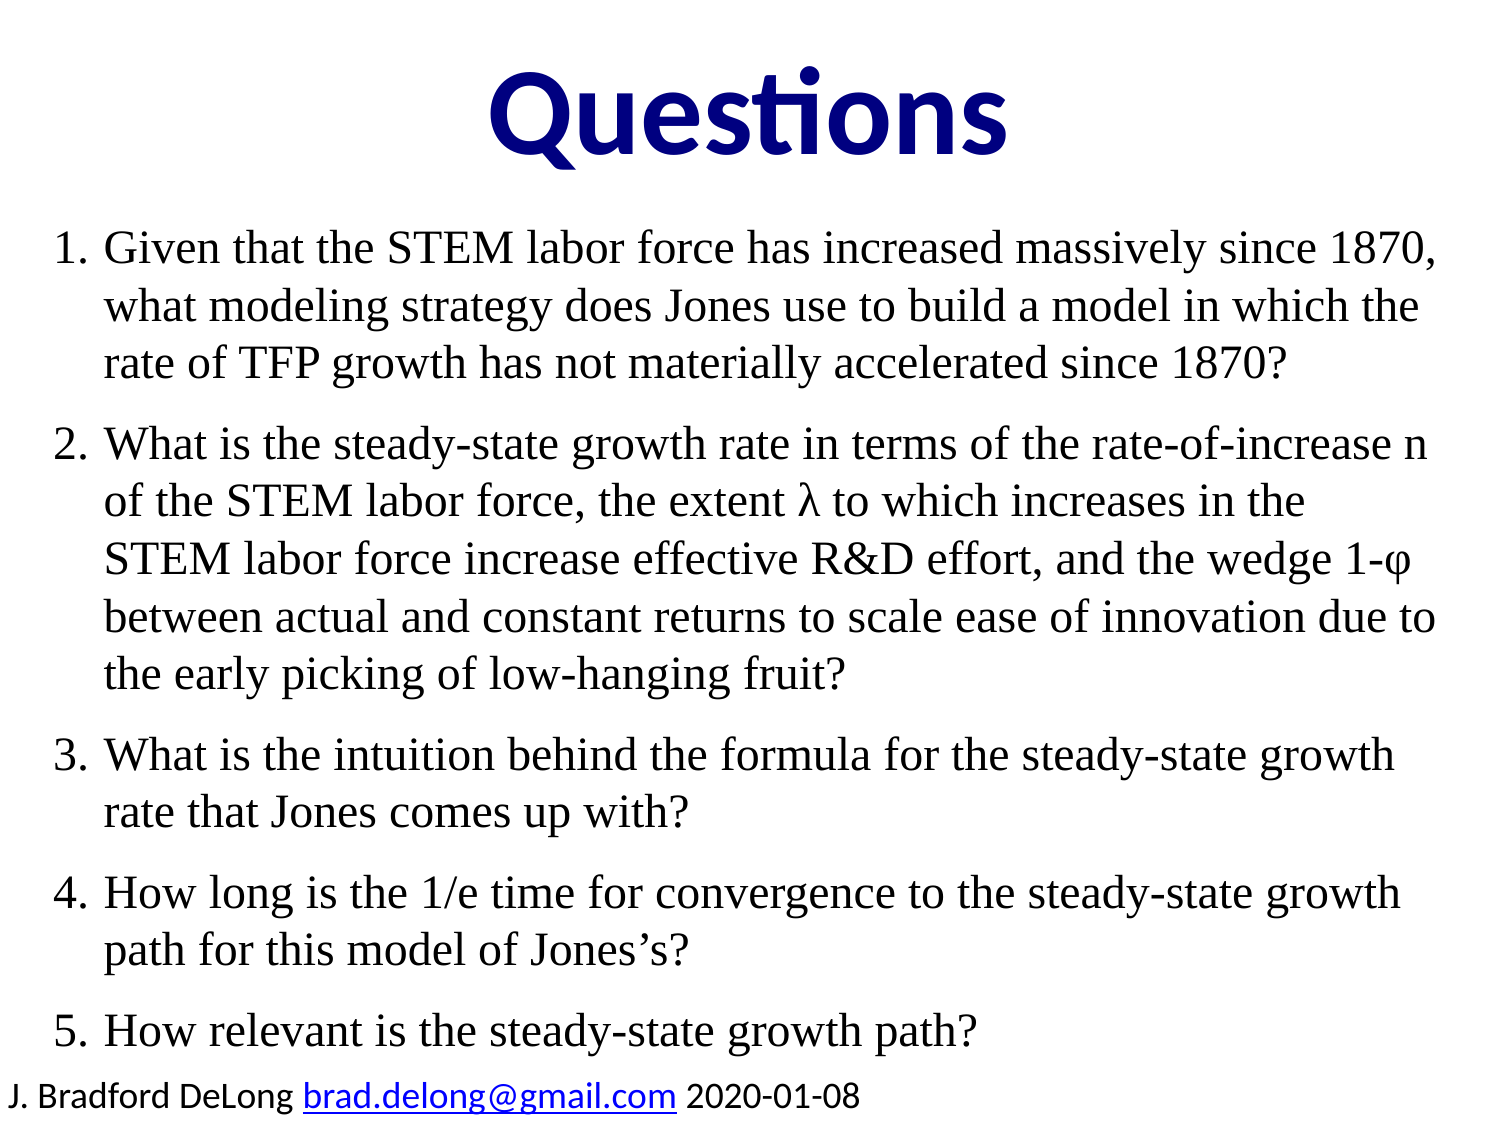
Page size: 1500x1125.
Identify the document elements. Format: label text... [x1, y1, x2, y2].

text_box J. Bradford DeLong brad.delong@gmail.com 2020-01-08 [0, 1064, 869, 1124]
title Questions [44, 0, 1453, 207]
list Given that the STEM labor force has increased massively since 1870, what modeling strategy does Jones use to build a model in which the rate of TFP growth has not materially accelerated since 1870? What is the steady-state growth rate in terms of the rate-of-increase n of the STEM labor force, the extent λ to which increases in the STEM labor force increase effective R&D effort, and the wedge 1-φ between actual and constant returns to scale ease of innovation due to the early picking of low-hanging fruit? What is the intuition behind the formula for the steady-state growth rate that Jones comes up with? How long is the 1/e time for convergence to the steady-state growth path for this model of Jones’s? How relevant is the steady-state growth path? [44, 207, 1453, 1065]
